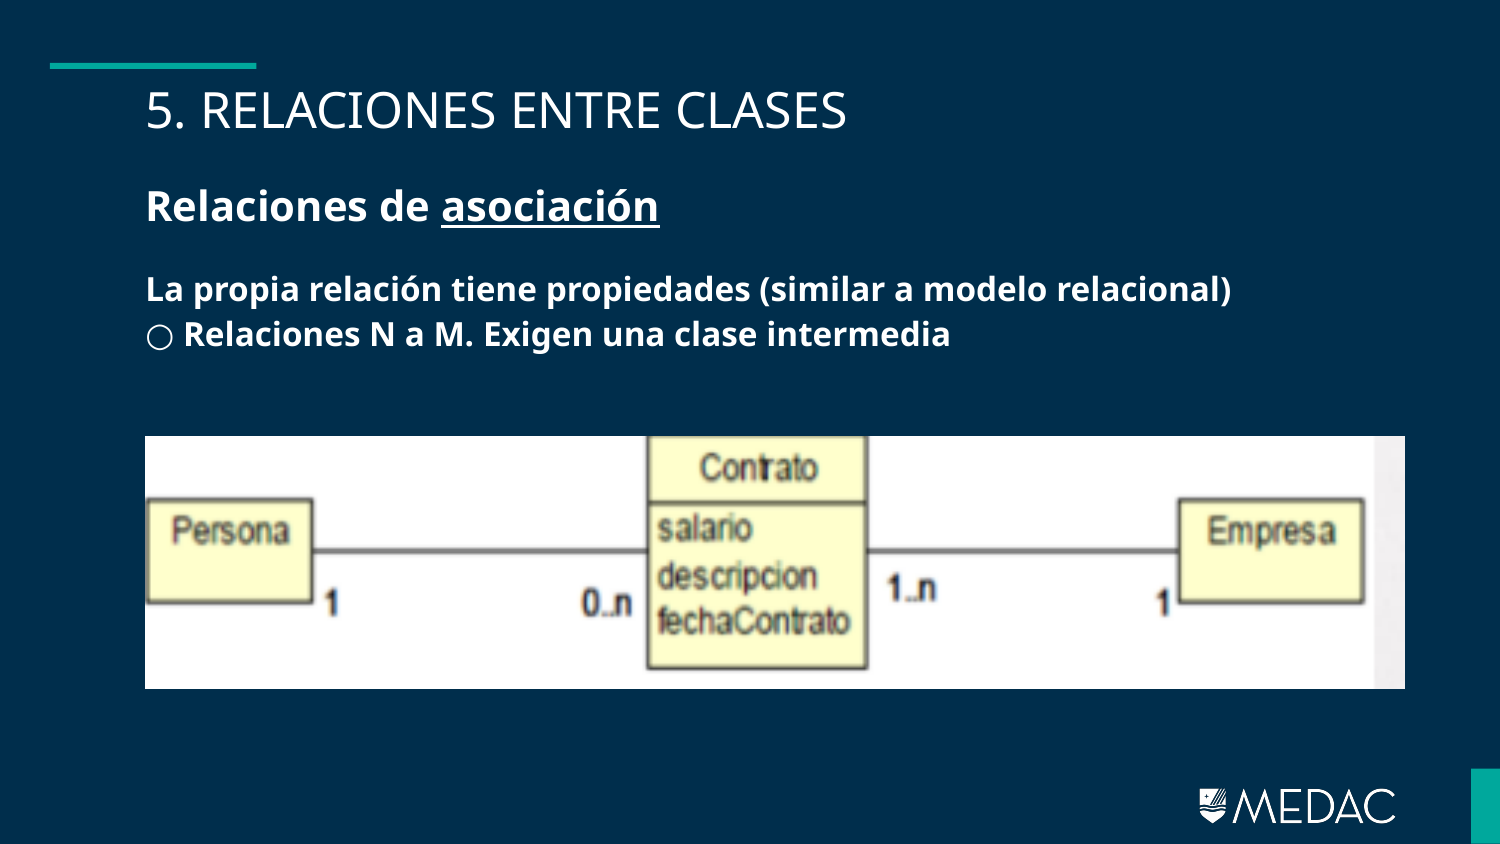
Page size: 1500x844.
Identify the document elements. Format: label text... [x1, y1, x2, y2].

list La propia relación tiene propiedades (similar a modelo relacional) ○ Relaciones N a M. Exigen una clase intermedia [130, 246, 1420, 650]
picture [145, 436, 1405, 690]
picture [1184, 782, 1411, 830]
title 5. RELACIONES ENTRE CLASES [130, 63, 1420, 159]
subtitle Relaciones de asociación [130, 164, 1420, 240]
